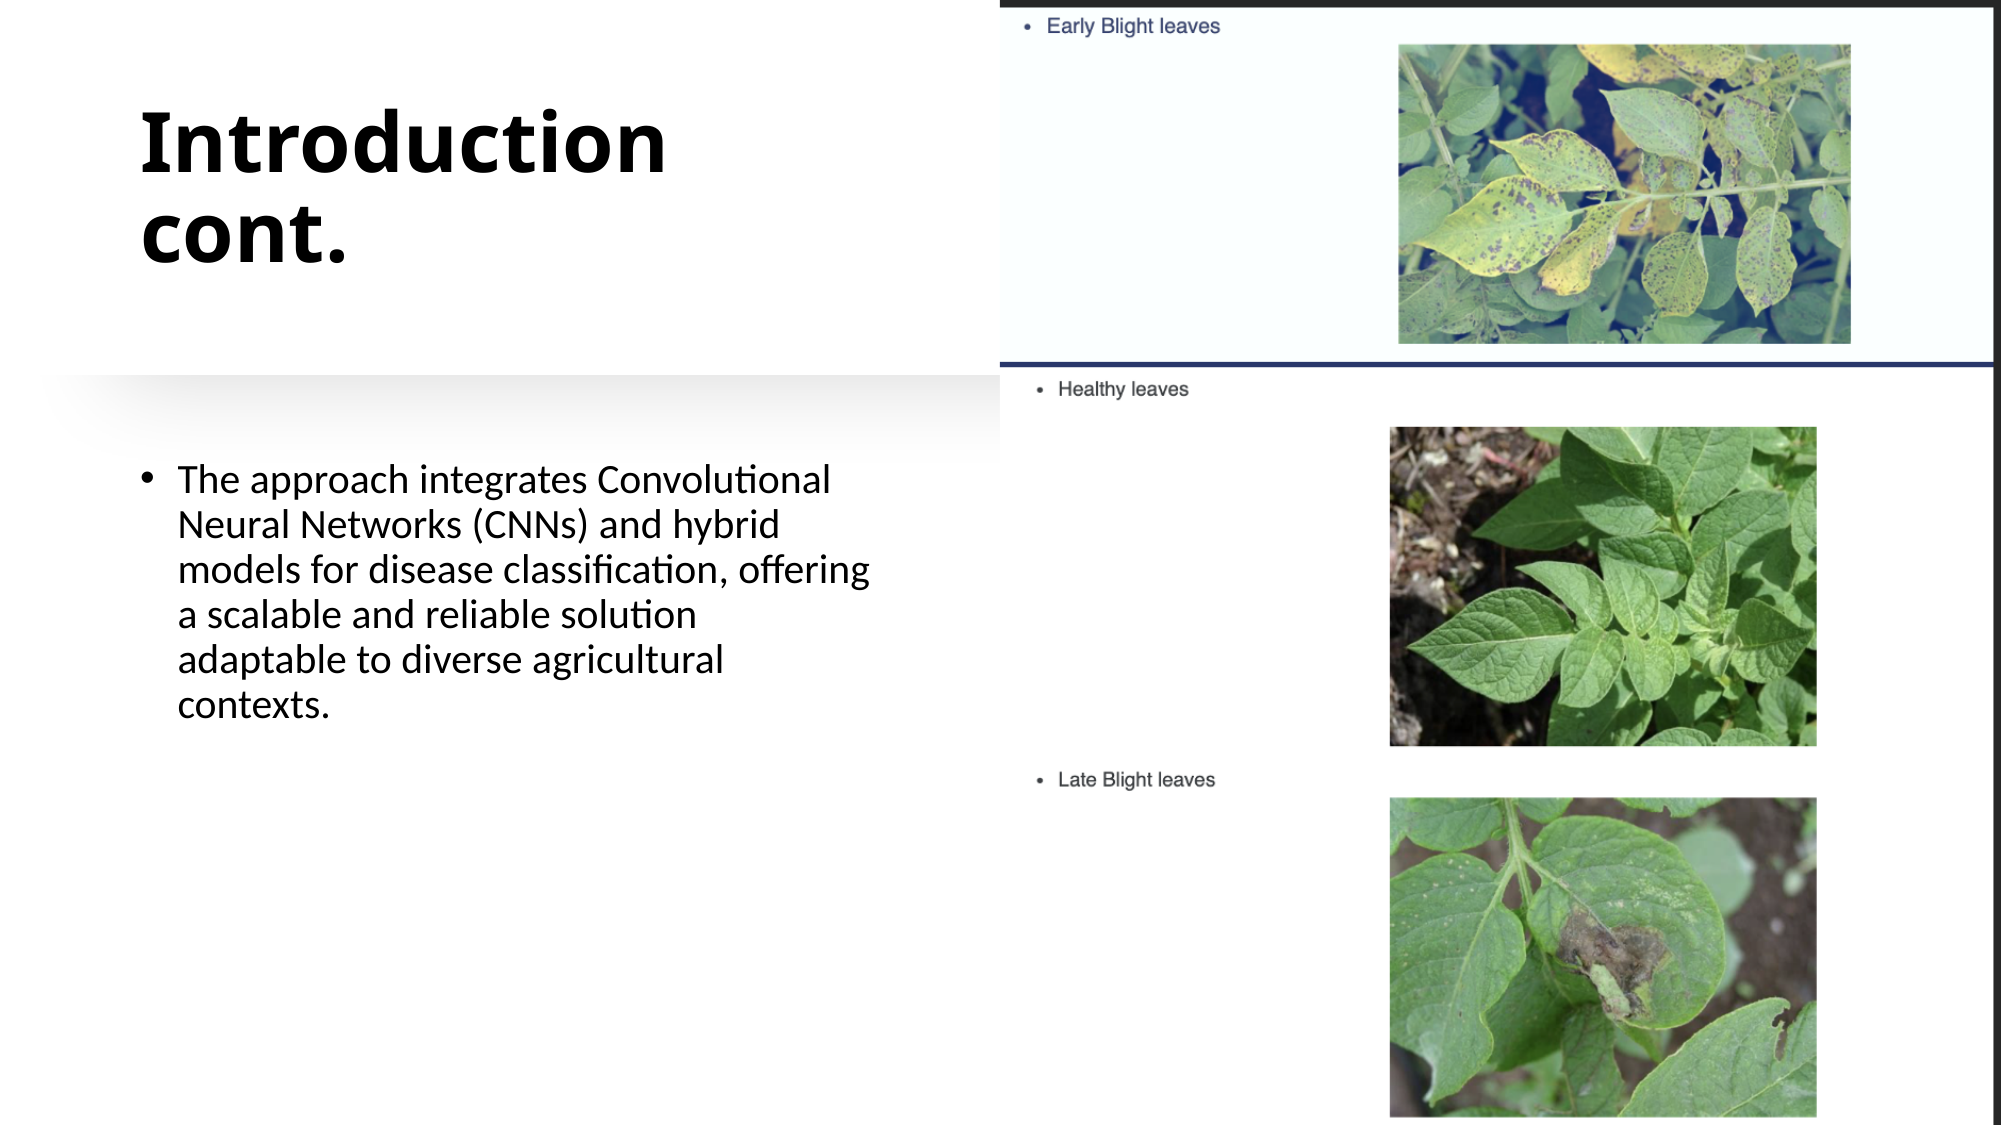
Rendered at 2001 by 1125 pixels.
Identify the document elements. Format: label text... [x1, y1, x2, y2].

text_box [0, 376, 999, 1125]
text_box [0, 0, 999, 376]
title Introduction cont. [124, 57, 888, 324]
picture [999, 0, 2001, 1125]
list The approach integrates Convolutional Neural Networks (CNNs) and hybrid models for disease classification, offering a scalable and reliable solution adaptable to diverse agricultural contexts. [124, 450, 888, 1043]
